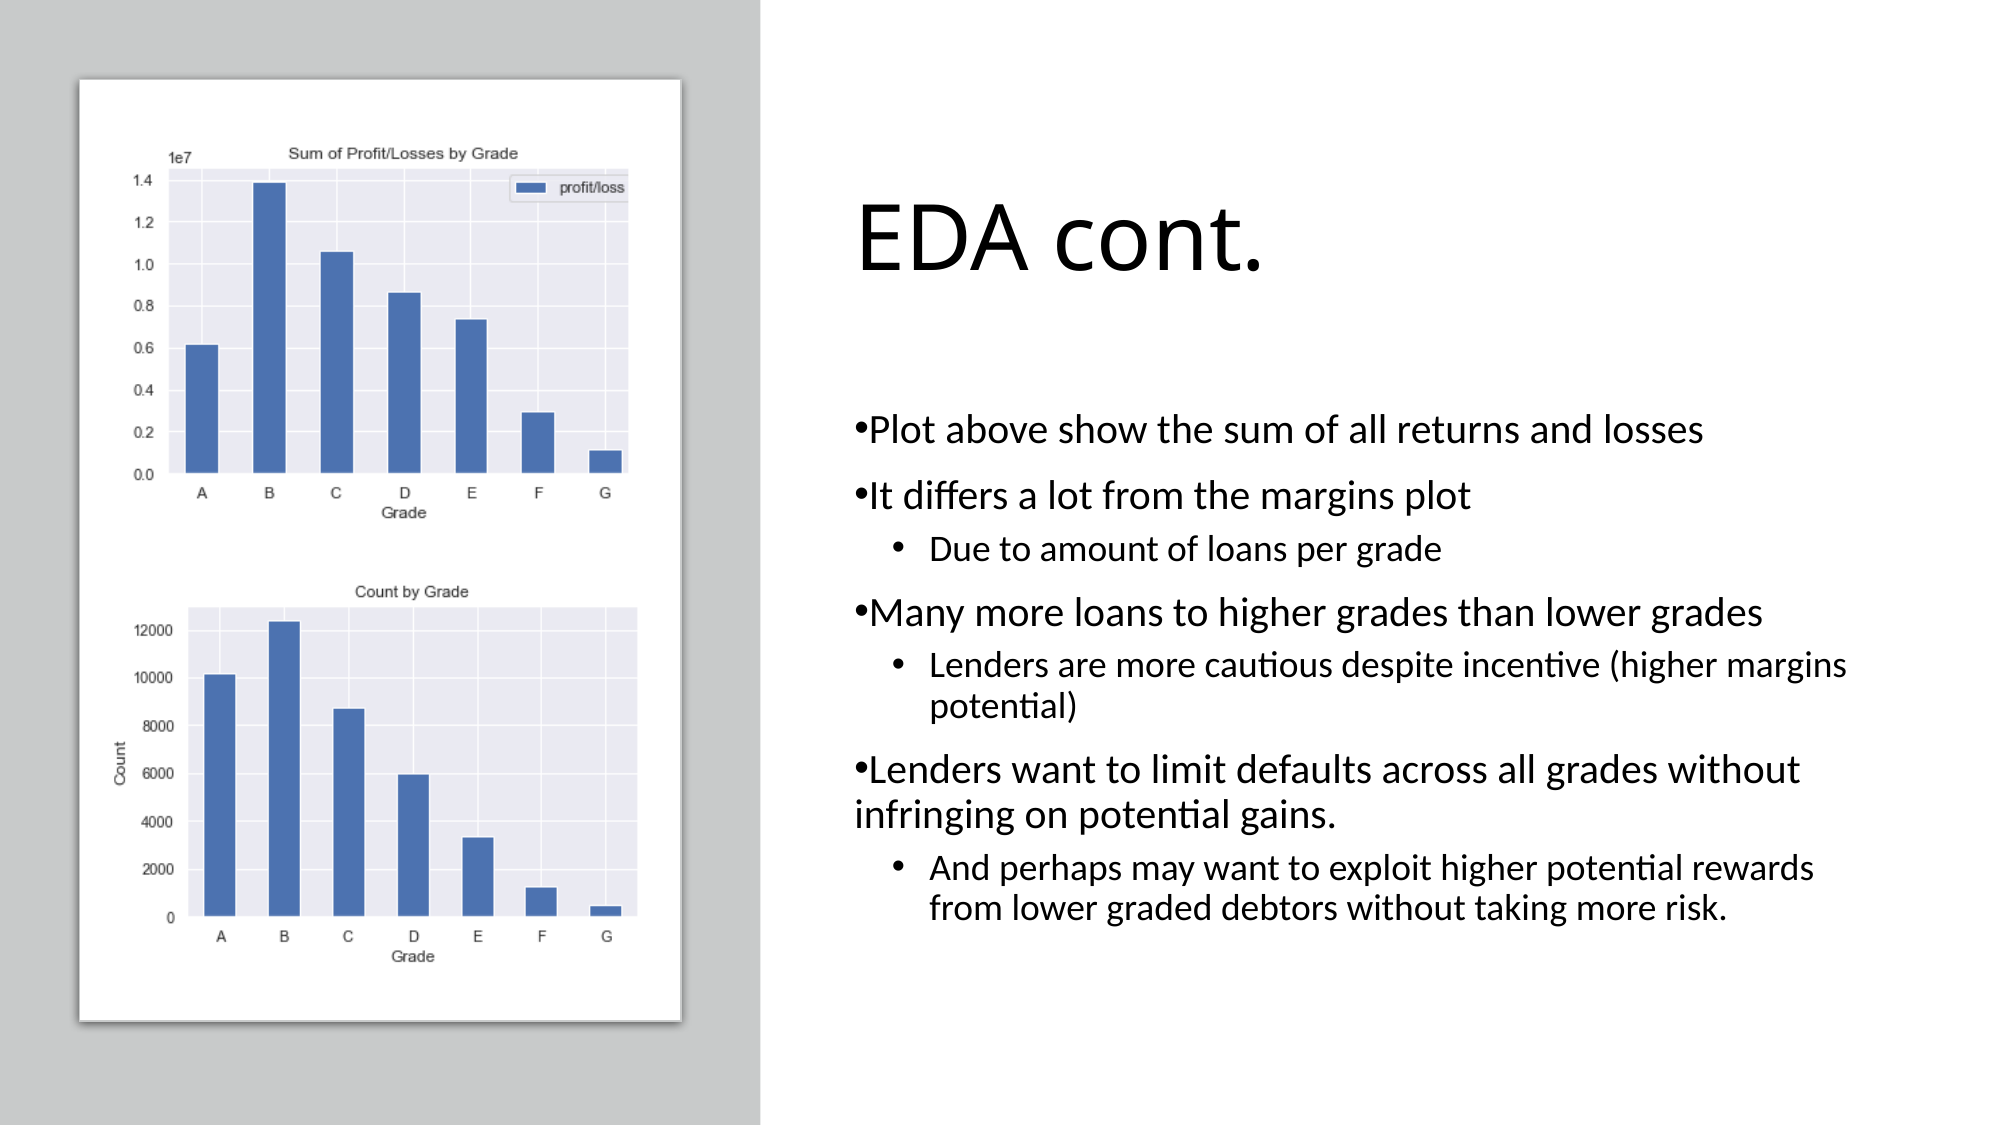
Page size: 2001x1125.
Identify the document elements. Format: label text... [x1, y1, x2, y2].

text_box [78, 78, 682, 1022]
title EDA cont. [839, 103, 1893, 379]
text_box [0, 0, 761, 1125]
list Plot above show the sum of all returns and losses It differs a lot from the margins plot Due to amount of loans per grade Many more loans to higher grades than lower grades Lenders are more cautious despite incentive (higher margins potential) Lenders want to limit defaults across all grades without infringing on potential gains. And perhaps may want to exploit higher potential rewards from lower graded debtors without taking more risk. [839, 399, 1893, 1021]
picture [105, 576, 655, 975]
picture [131, 138, 629, 531]
